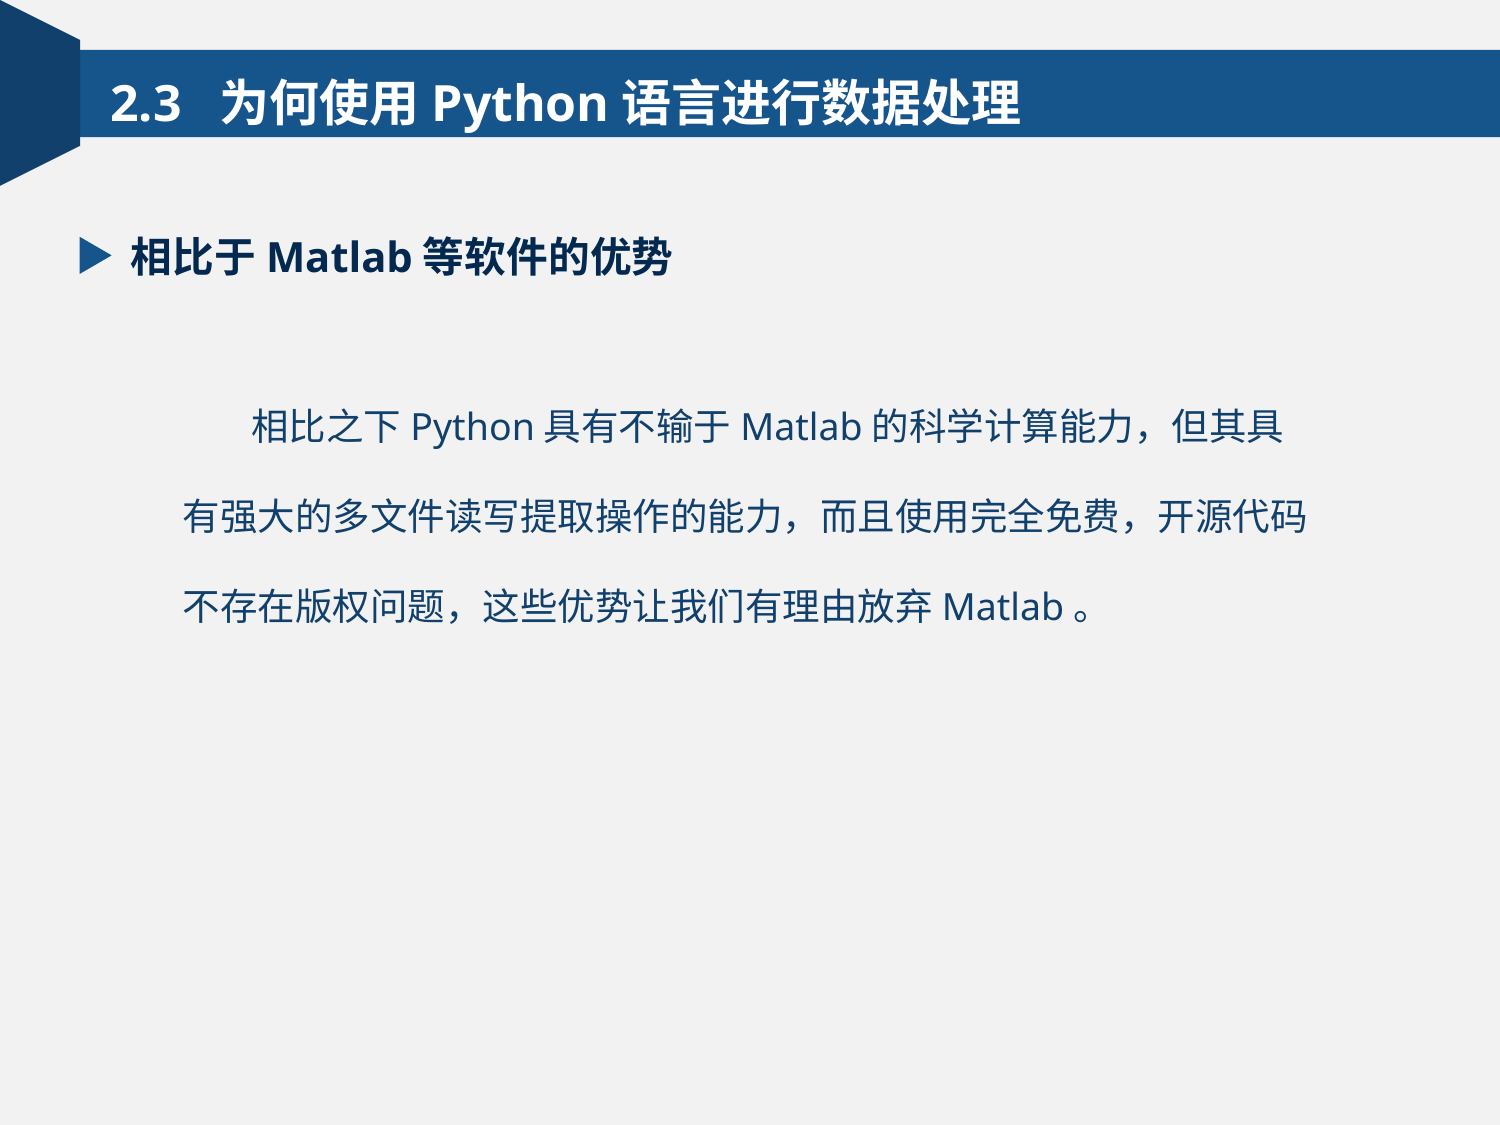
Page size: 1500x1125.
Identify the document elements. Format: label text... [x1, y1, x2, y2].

text_box 相比之下Python具有不输于Matlab的科学计算能力，但其具有强大的多文件读写提取操作的能力，而且使用完全免费，开源代码不存在版权问题，这些优势让我们有理由放弃Matlab。 [168, 350, 1332, 636]
text_box [1444, 49, 1500, 138]
text_box [0, 0, 82, 188]
text_box 2.3 为何使用Python语言进行数据处理 [95, 46, 1444, 139]
text_box [78, 235, 114, 276]
text_box [82, 49, 95, 138]
text_box 相比于Matlab等软件的优势 [115, 223, 689, 289]
